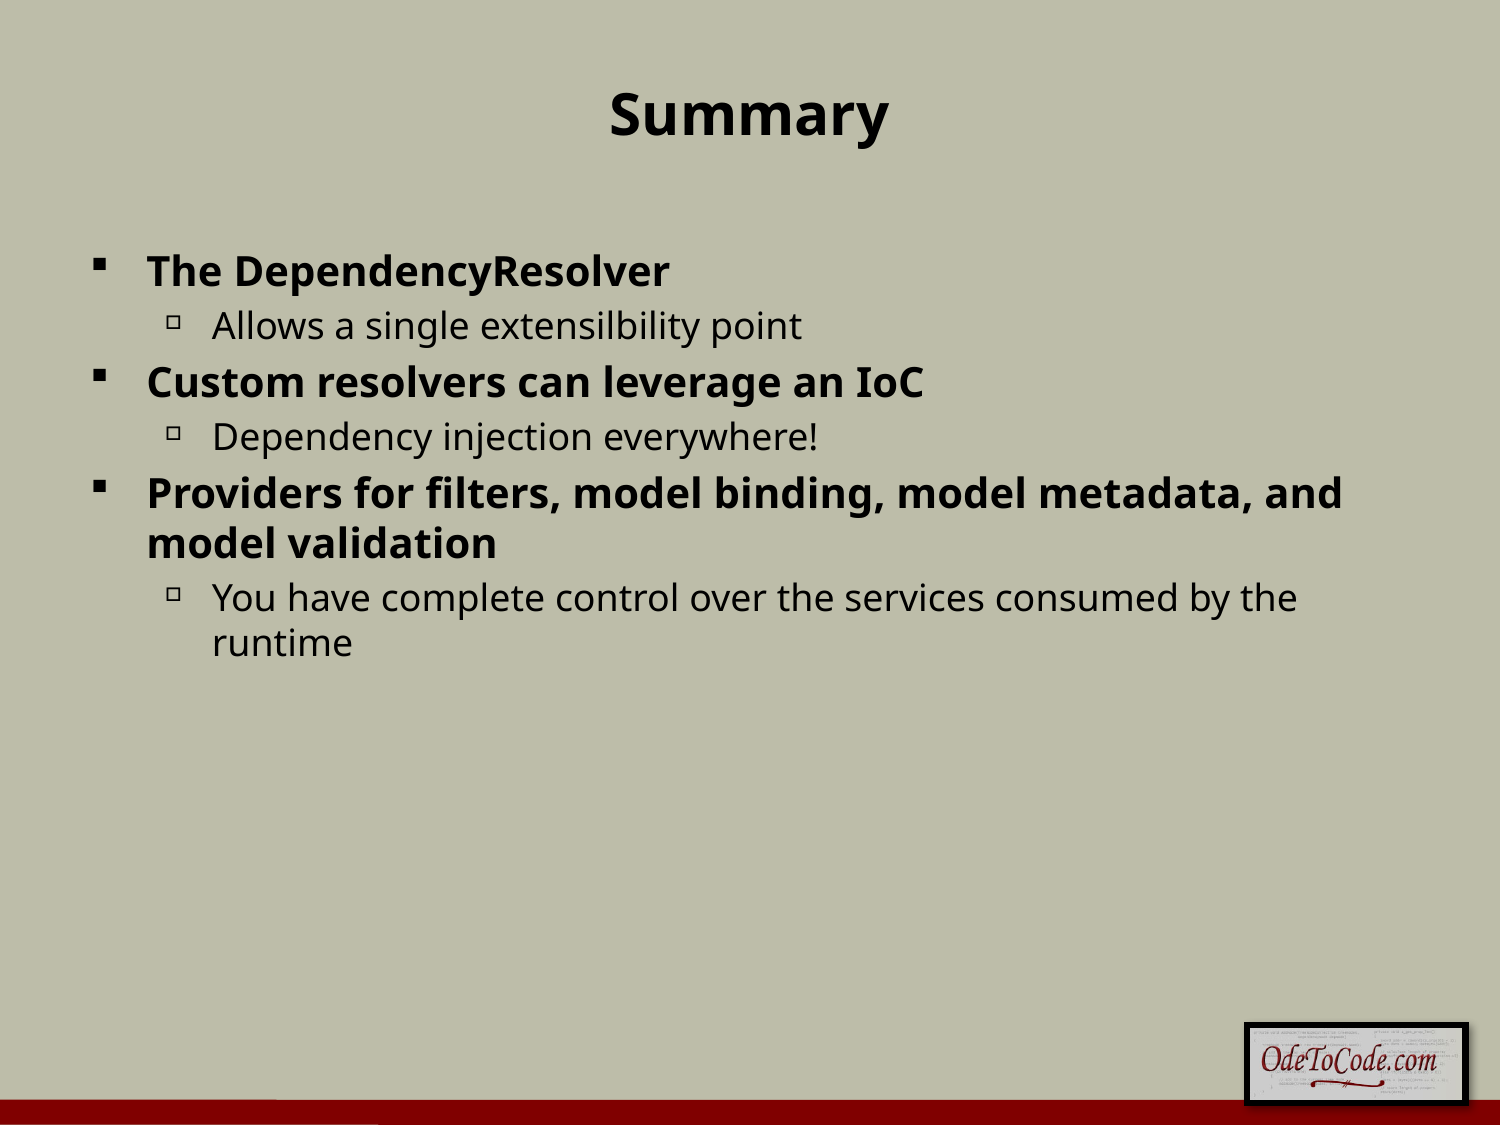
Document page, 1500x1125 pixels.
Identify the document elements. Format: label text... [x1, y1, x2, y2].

list The DependencyResolver Allows a single extensilbility point Custom resolvers can leverage an IoC Dependency injection everywhere! Providers for filters, model binding, model metadata, and model validation You have complete control over the services consumed by the runtime [74, 237, 1426, 976]
title Summary [74, 49, 1426, 176]
picture [1250, 1028, 1462, 1100]
